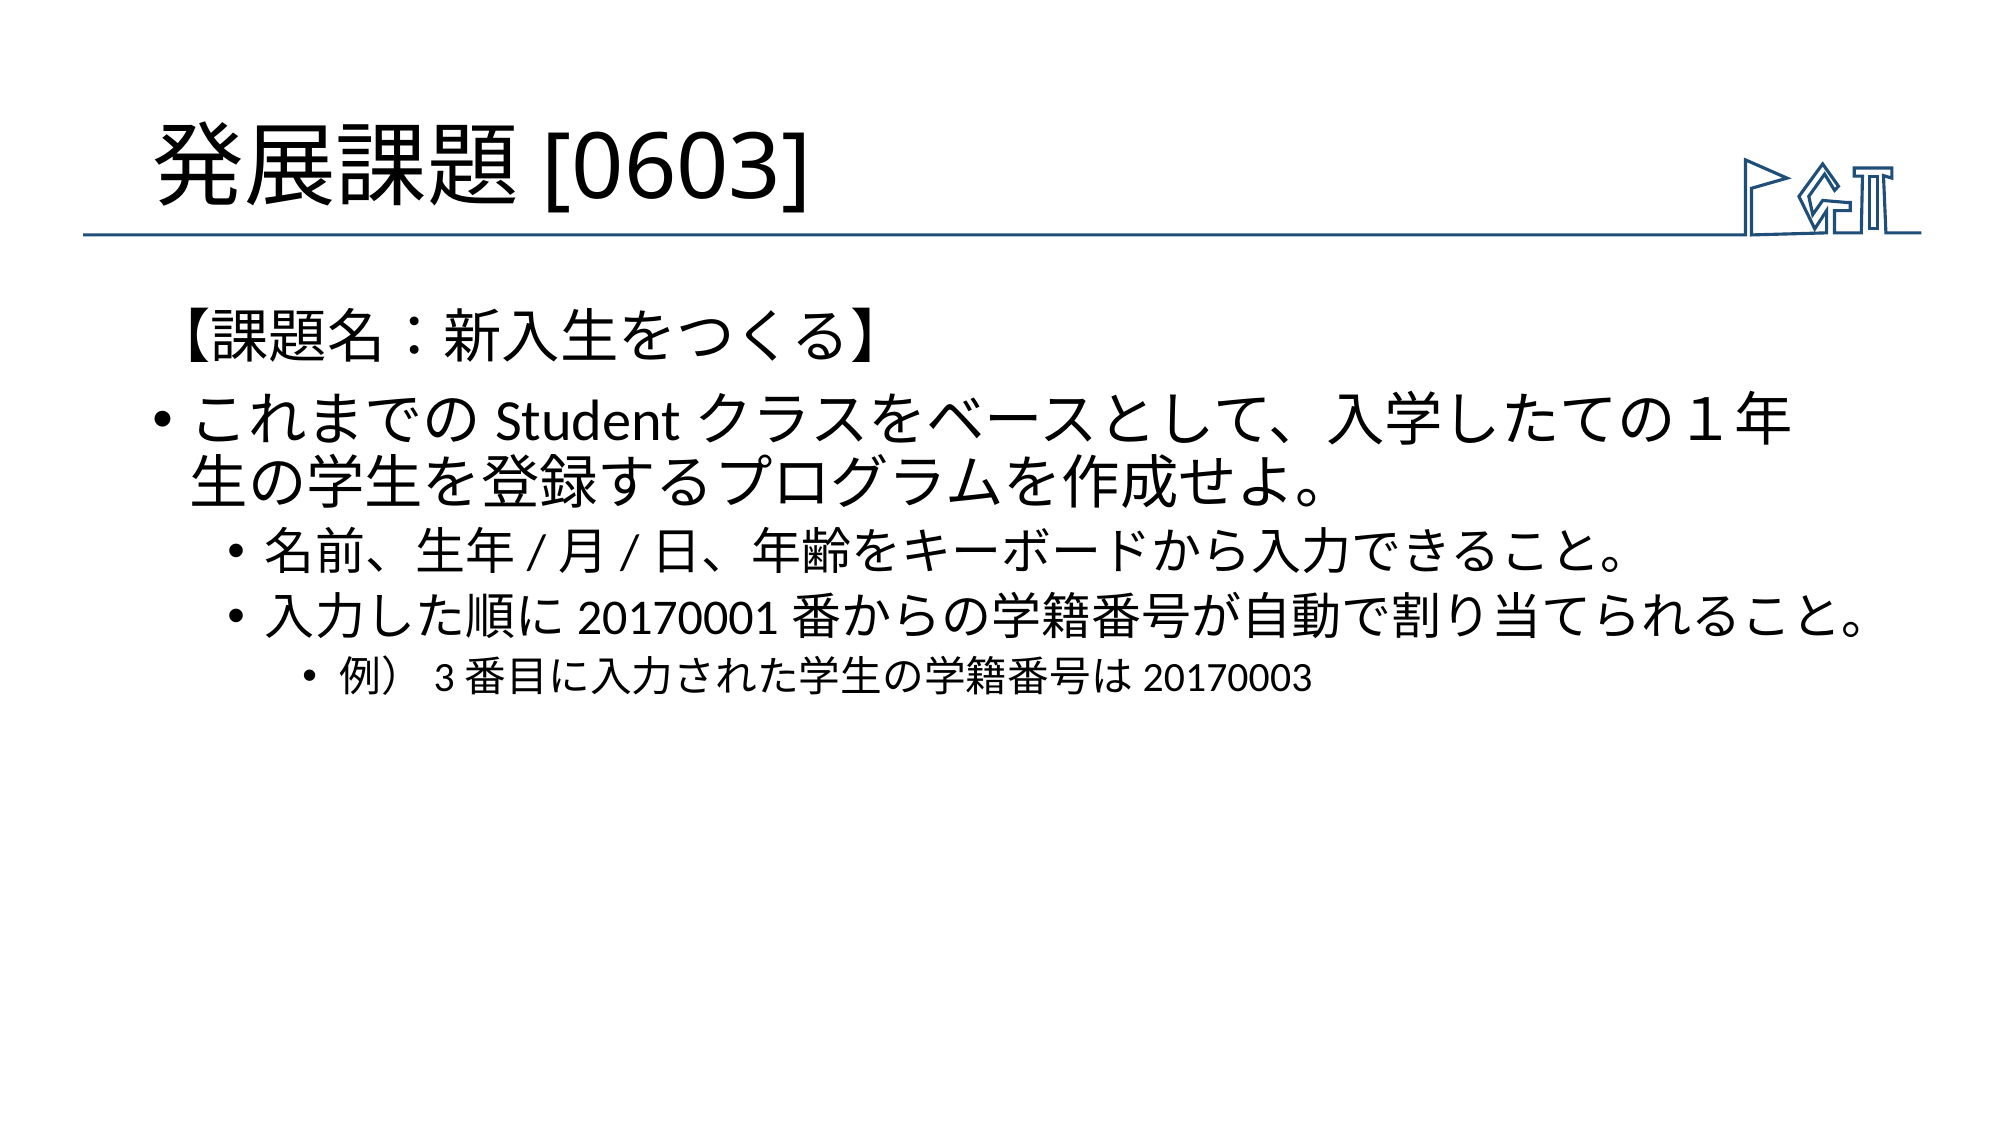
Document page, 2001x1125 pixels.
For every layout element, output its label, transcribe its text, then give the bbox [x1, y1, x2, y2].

list 【課題名：新入生をつくる】 これまでのStudentクラスをベースとして、入学したての１年生の学生を登録するプログラムを作成せよ。 名前、生年/月/日、年齢をキーボードから入力できること。 入力した順に20170001番からの学籍番号が自動で割り当てられること。 例）3番目に入力された学生の学籍番号は20170003 [137, 299, 1863, 1014]
title 発展課題[0603] [137, 59, 1863, 278]
